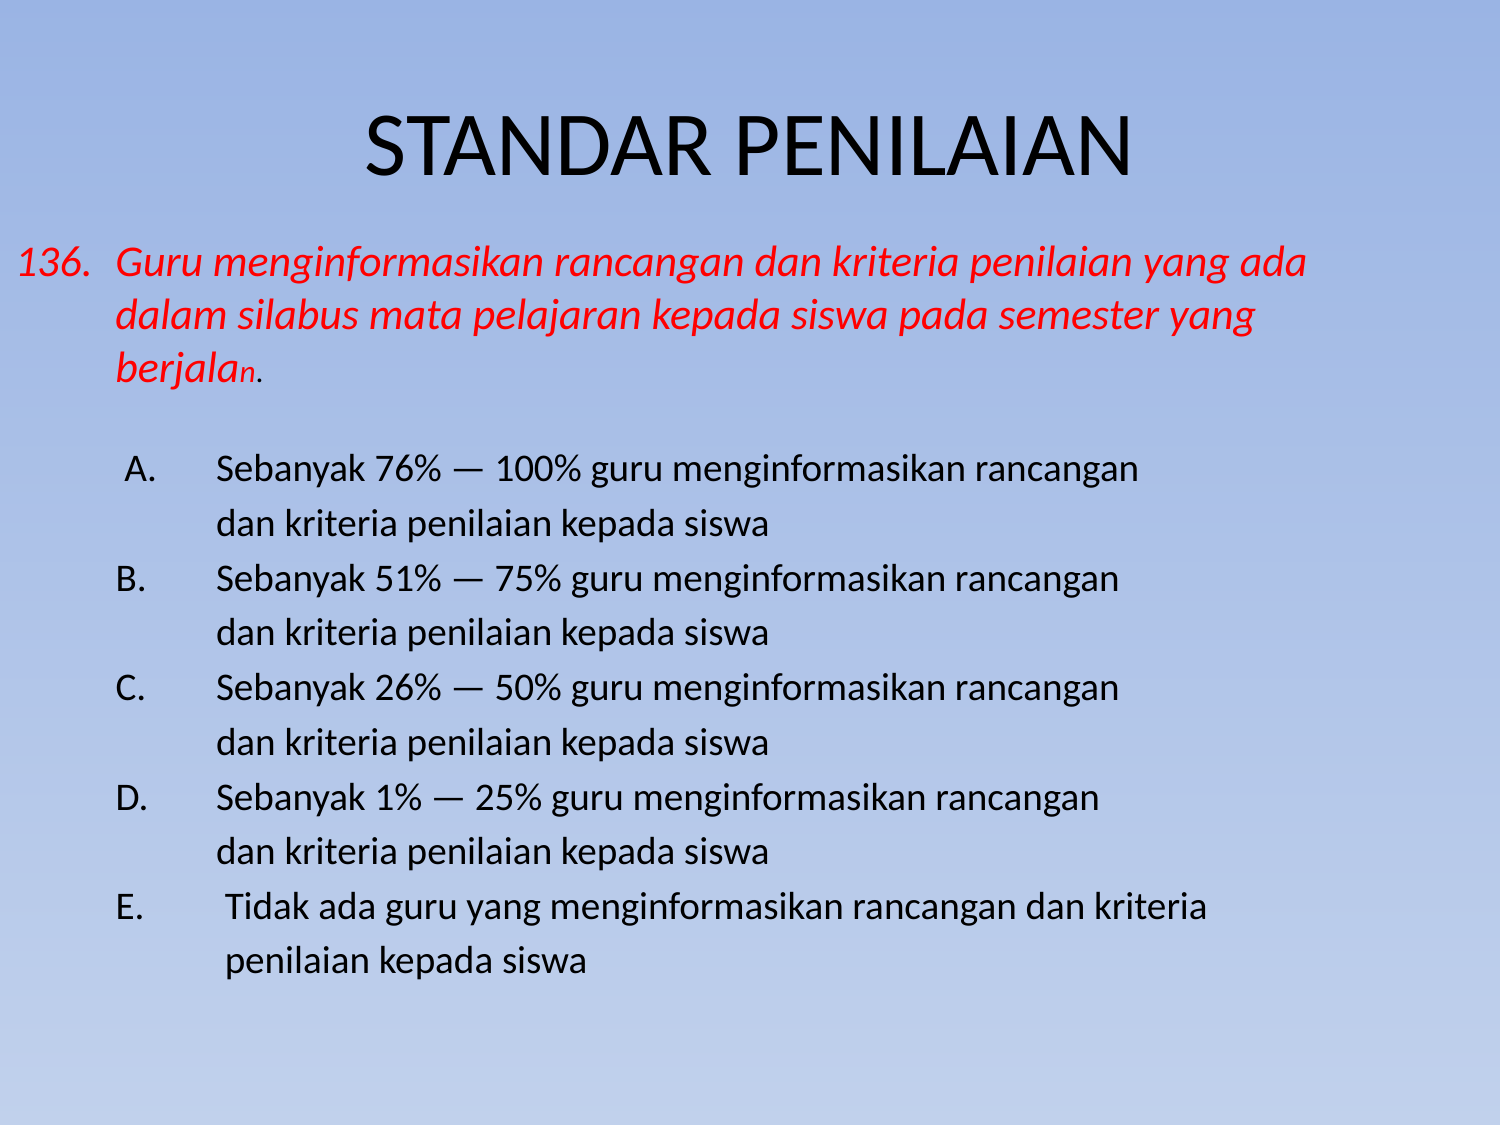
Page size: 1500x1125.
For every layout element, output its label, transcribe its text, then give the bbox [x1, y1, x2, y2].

title STANDAR PENILAIAN [75, 45, 1425, 224]
list 136. Guru menginformasikan rancangan dan kriteria penilaian yang ada dalam silabus mata pelajaran kepada siswa pada semester yang berjalan. A. Sebanyak 76% — 100% guru menginformasikan rancangan dan kriteria penilaian kepada siswa B. Sebanyak 51% — 75% guru menginformasikan rancangan dan kriteria penilaian kepada siswa C. Sebanyak 26% — 50% guru menginformasikan rancangan dan kriteria penilaian kepada siswa D. Sebanyak 1% — 25% guru menginformasikan rancangan dan kriteria penilaian kepada siswa E. Tidak ada guru yang menginformasikan rancangan dan kriteria penilaian kepada siswa [0, 224, 1425, 1005]
